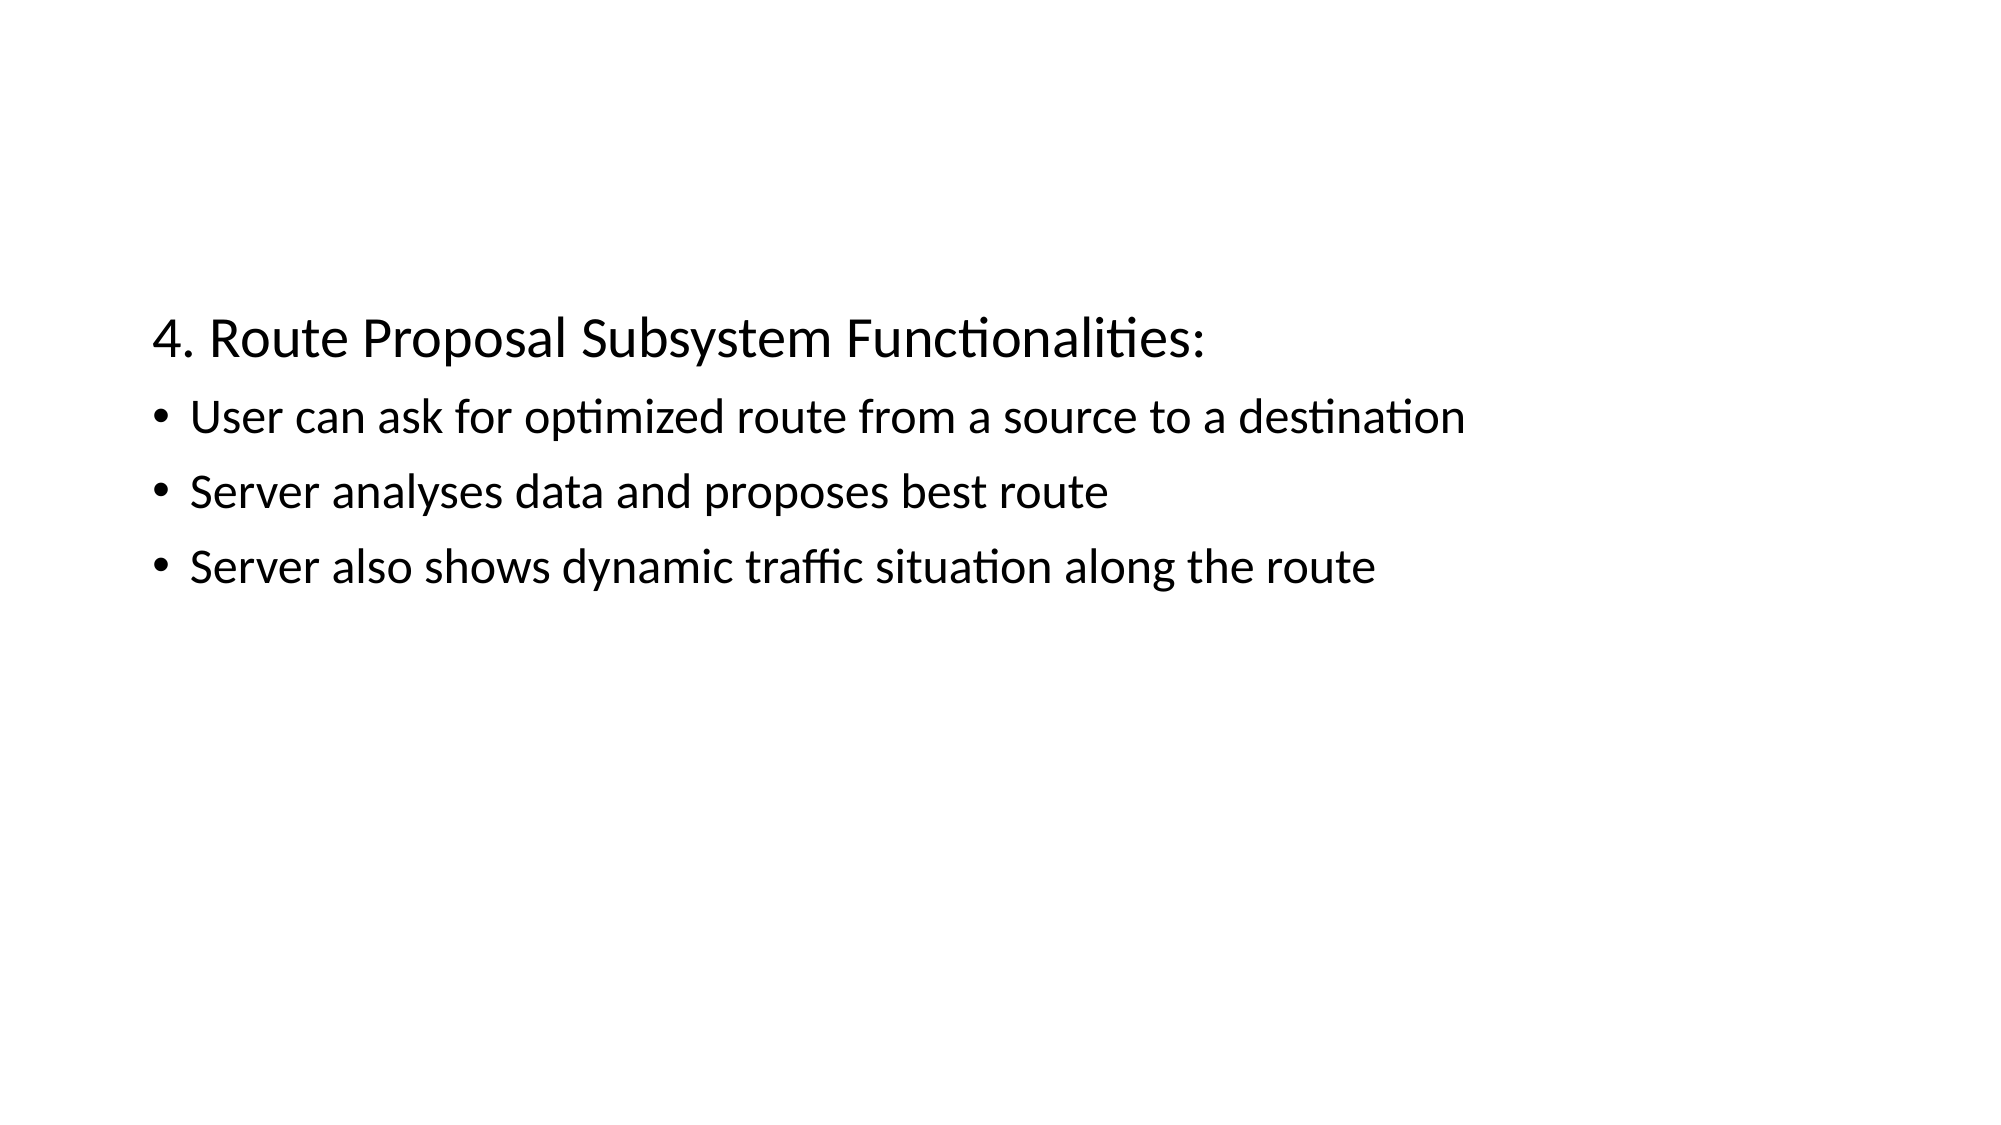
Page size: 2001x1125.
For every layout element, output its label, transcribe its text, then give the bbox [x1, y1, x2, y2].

list 4. Route Proposal Subsystem Functionalities: User can ask for optimized route from a source to a destination Server analyses data and proposes best route Server also shows dynamic traffic situation along the route [137, 299, 1863, 1014]
